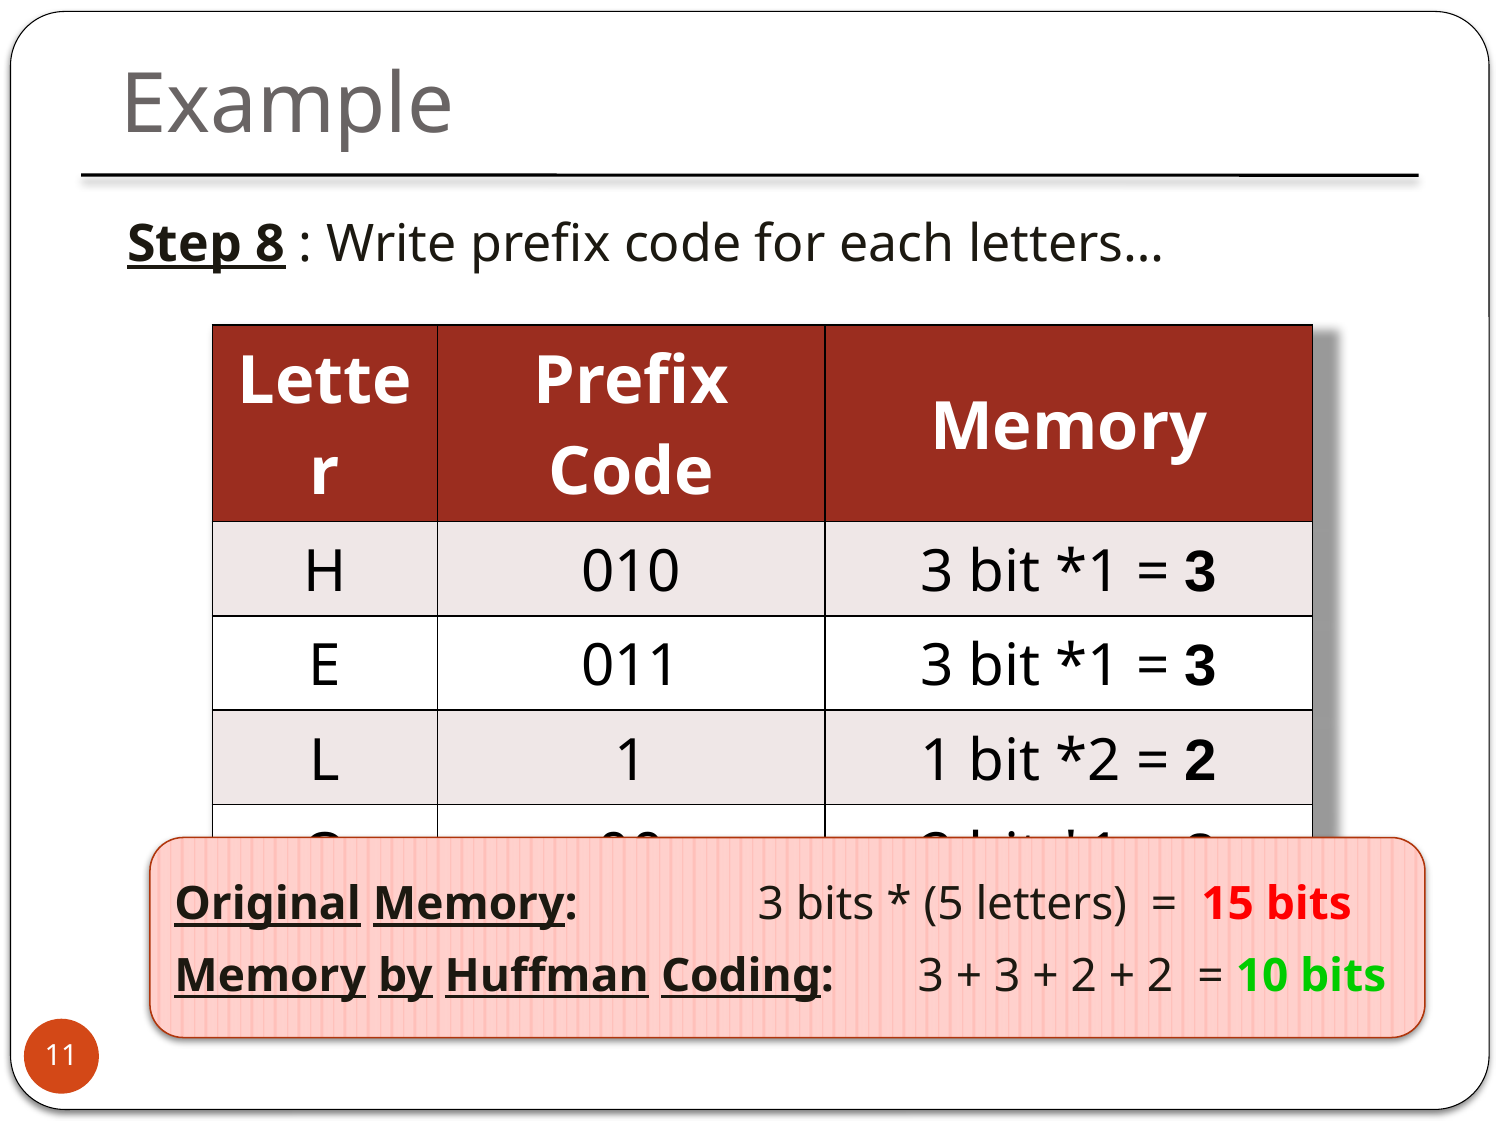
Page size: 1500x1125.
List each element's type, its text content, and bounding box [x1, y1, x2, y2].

table_header Prefix Code [438, 326, 824, 521]
table_cell E [213, 617, 437, 709]
table_cell 3 bit *1 = 3 [826, 617, 1312, 709]
table_header Memory [826, 326, 1312, 521]
table_cell H [213, 522, 437, 615]
table_header Letter [213, 326, 437, 521]
table_cell L [213, 711, 437, 804]
text_box Step 8 : Write prefix code for each letters… [112, 202, 1388, 315]
table_cell O [213, 805, 437, 835]
slide_number 11 [23, 1018, 99, 1094]
table_cell 2 bit *1 = 2 [826, 805, 1312, 835]
table_cell 1 bit *2 = 2 [826, 711, 1312, 804]
table_cell 1 [438, 711, 824, 804]
table_cell 3 bit *1 = 3 [826, 522, 1312, 615]
table_cell 00 [438, 805, 824, 835]
table_cell 010 [438, 522, 824, 615]
table_cell 011 [438, 617, 824, 709]
text_box Original Memory: 3 bits * (5 letters) = 15 bits Memory by Huffman Coding: 3 + 3 + 2 + 2 = 10 bits [149, 836, 1426, 1039]
text_box Example [105, 32, 1381, 165]
